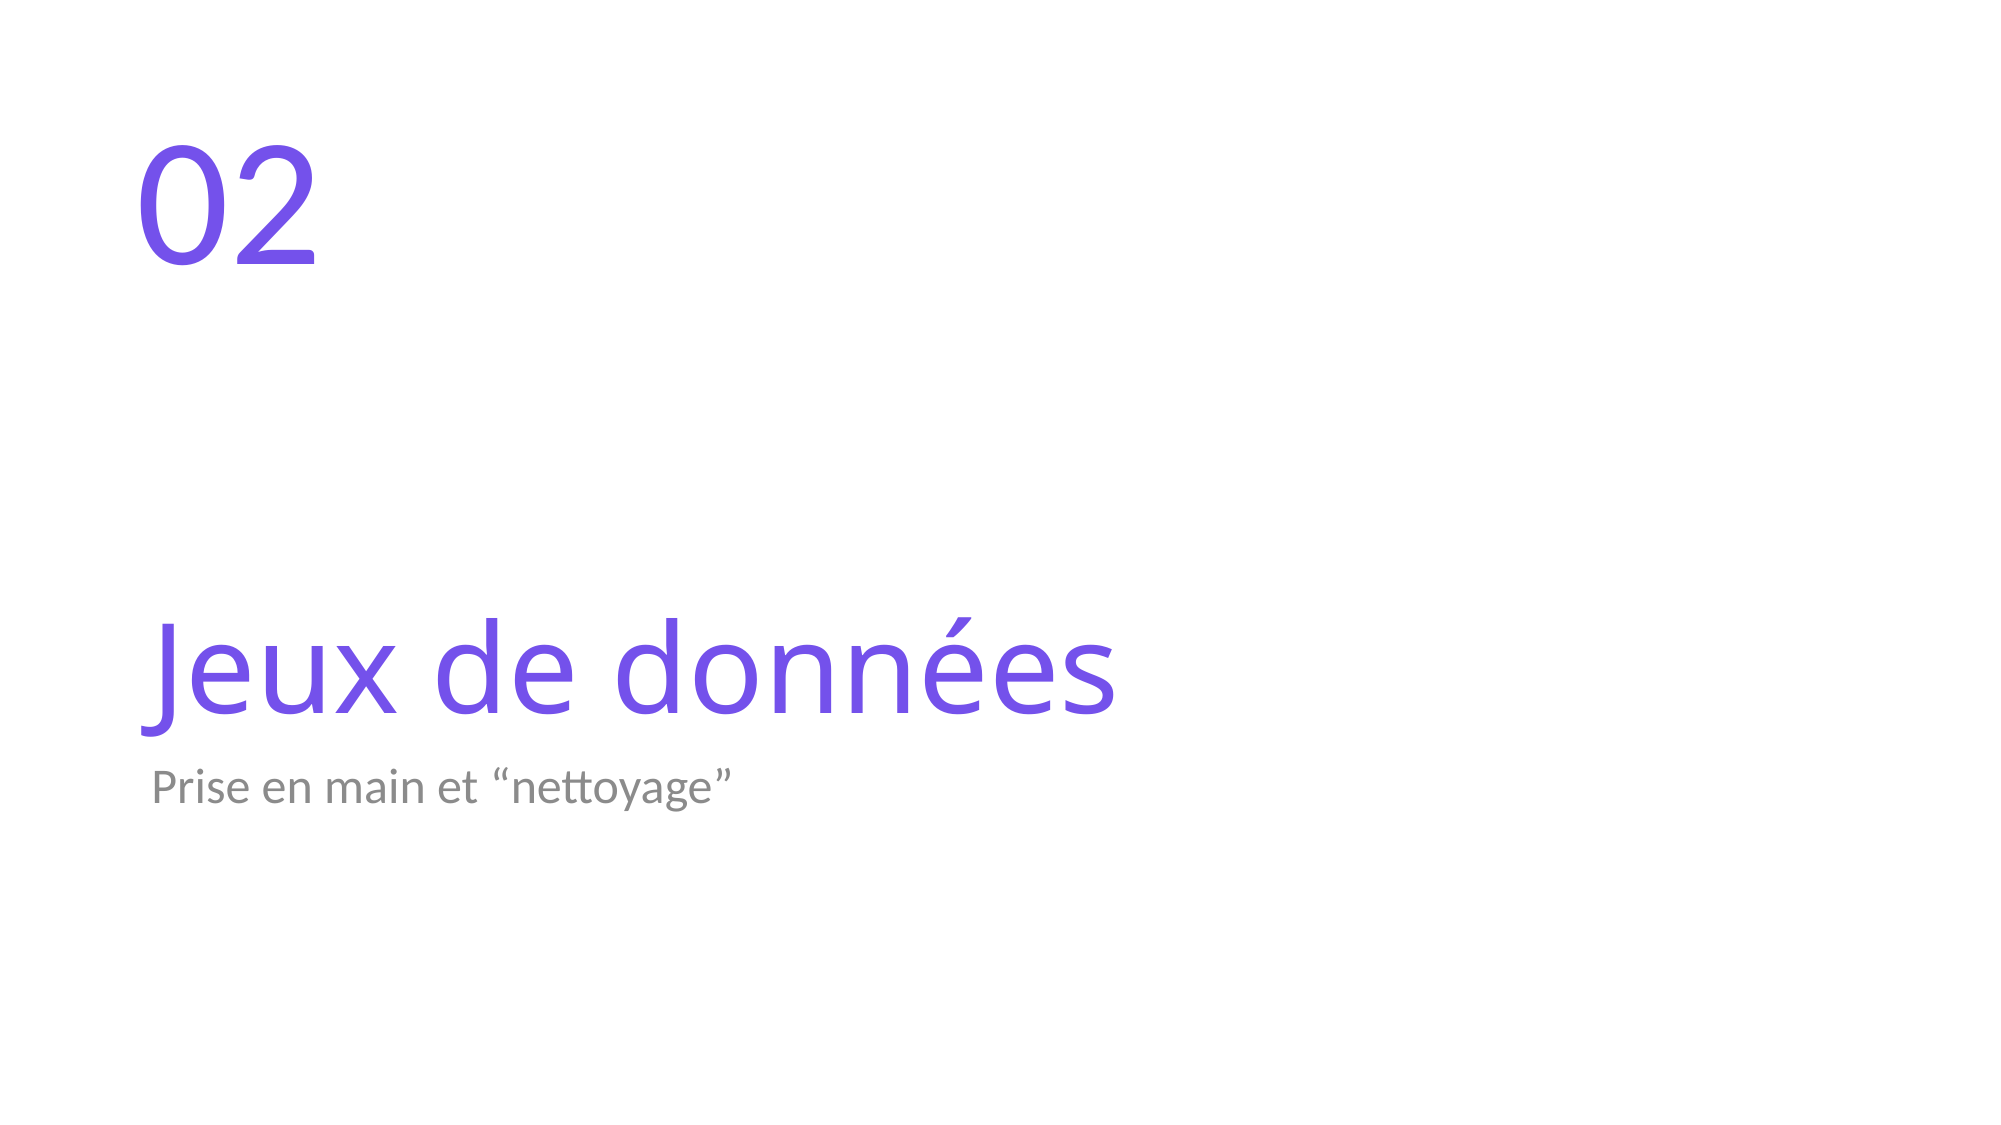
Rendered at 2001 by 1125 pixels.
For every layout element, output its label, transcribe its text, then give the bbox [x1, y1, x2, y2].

title Jeux de données [136, 280, 1862, 749]
list Prise en main et “nettoyage” [136, 752, 1000, 999]
list 02 [136, 35, 413, 312]
